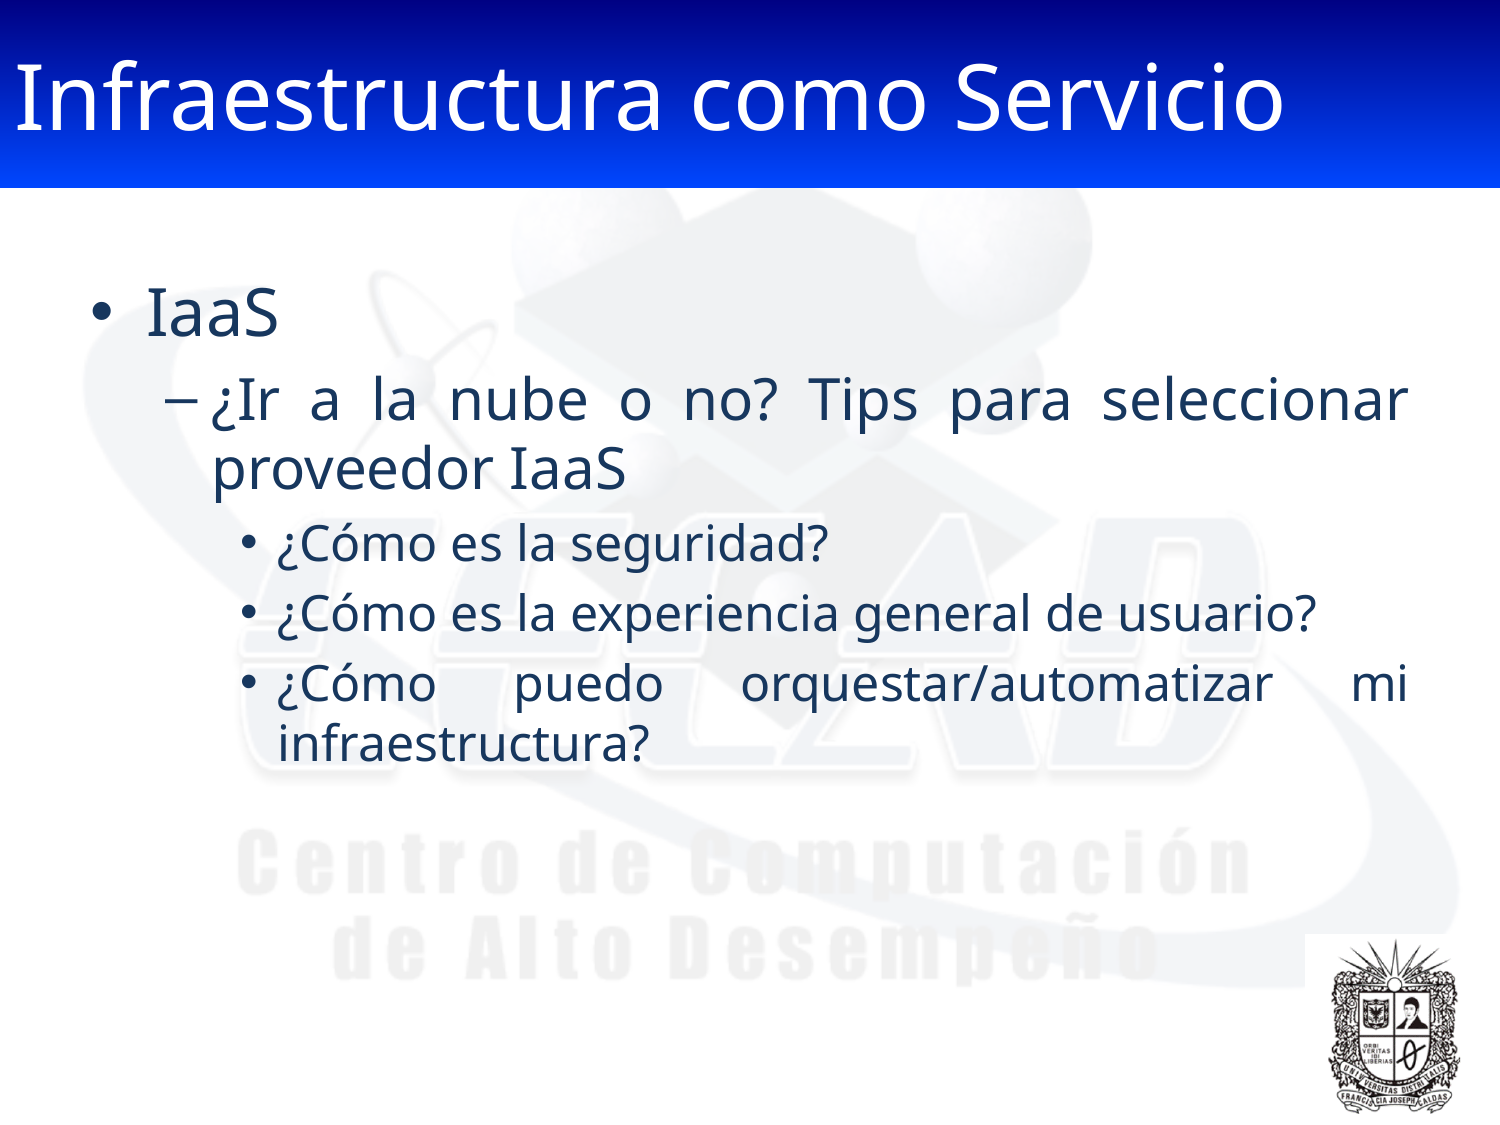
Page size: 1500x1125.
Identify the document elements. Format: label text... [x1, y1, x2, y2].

title Infraestructura como Servicio [0, 0, 1500, 188]
picture [1304, 934, 1484, 1114]
list IaaS ¿Ir a la nube o no? Tips para seleccionar proveedor IaaS ¿Cómo es la seguridad? ¿Cómo es la experiencia general de usuario? ¿Cómo puedo orquestar/automatizar mi infraestructura? [75, 262, 1425, 1071]
